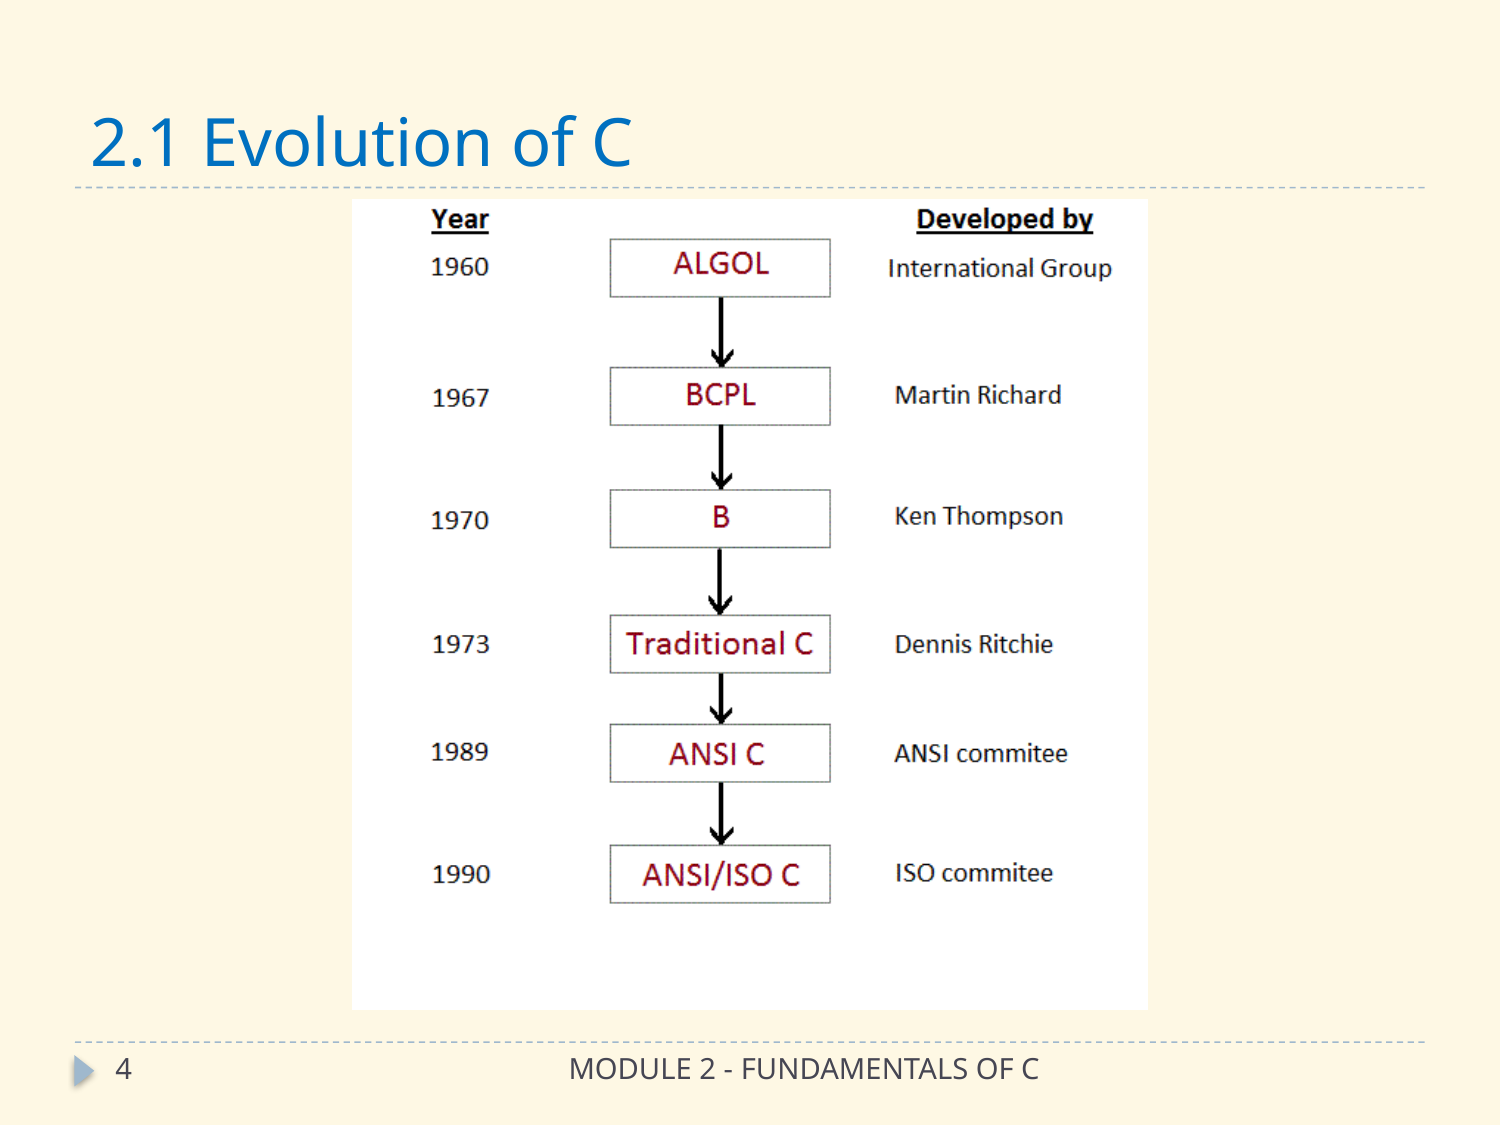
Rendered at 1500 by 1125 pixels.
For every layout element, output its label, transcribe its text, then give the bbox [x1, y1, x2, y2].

title 2.1 Evolution of C [75, 24, 1425, 188]
footer MODULE 2 - FUNDAMENTALS OF C [475, 1042, 1063, 1103]
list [352, 199, 1148, 1011]
slide_number 4 [100, 1042, 426, 1103]
